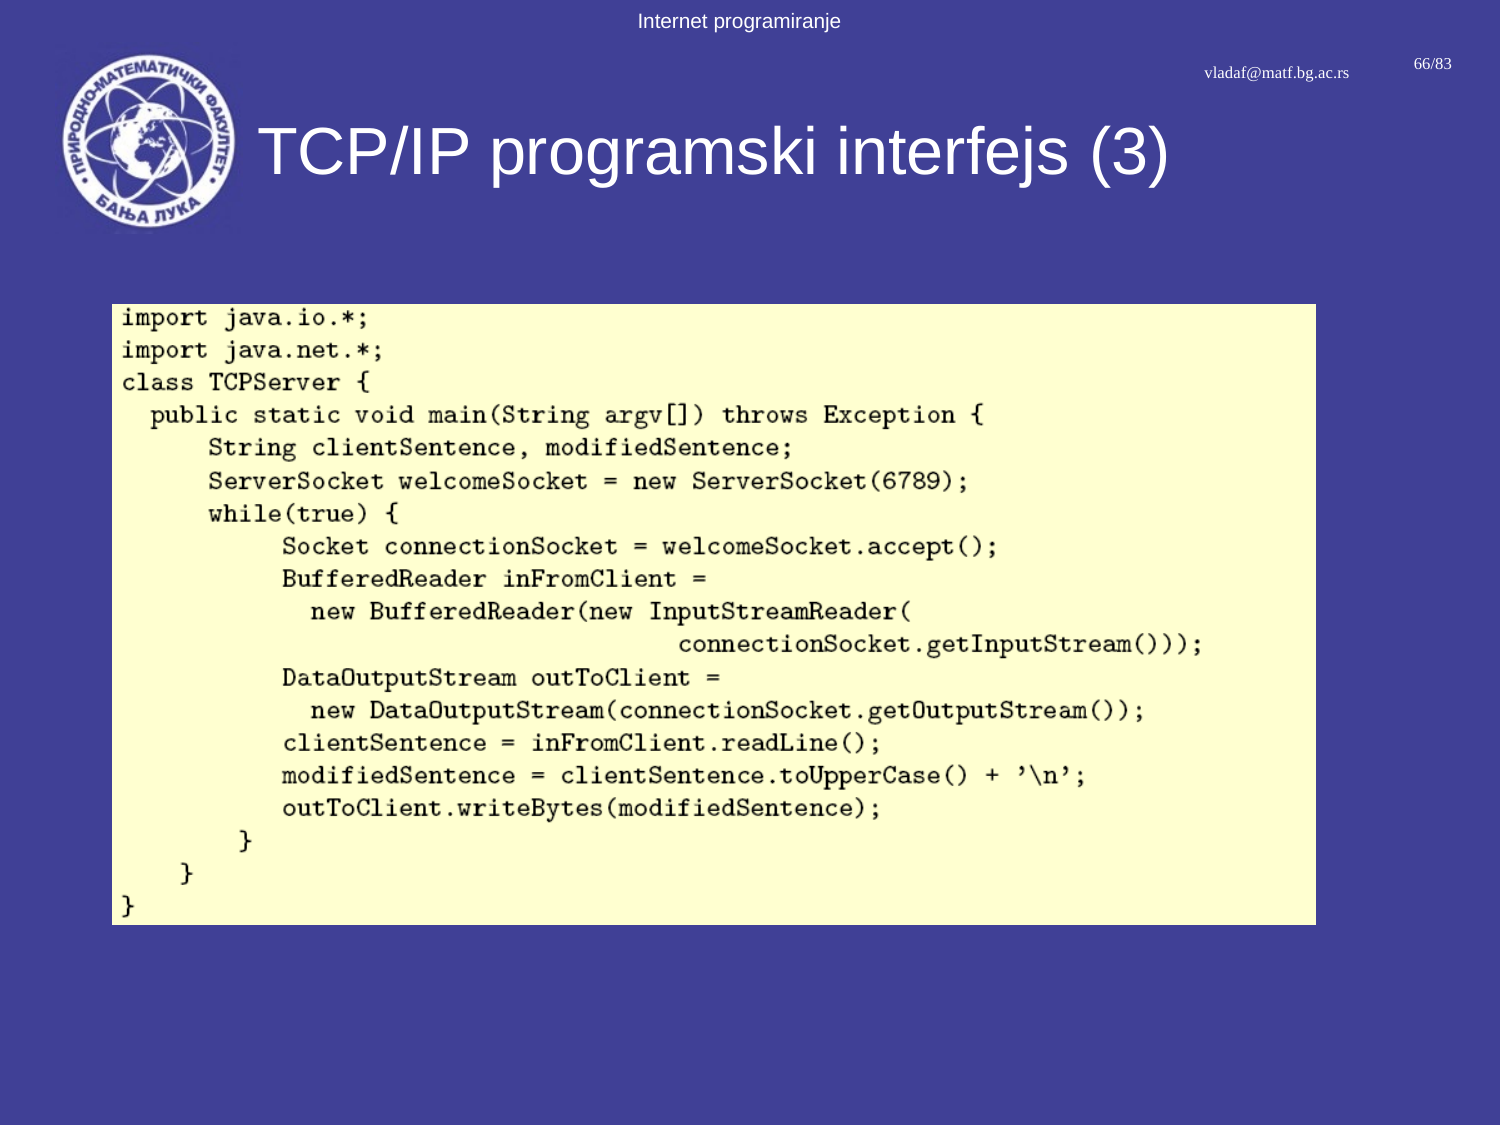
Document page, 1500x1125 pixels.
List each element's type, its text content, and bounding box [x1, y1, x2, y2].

picture [111, 303, 1317, 925]
title TCP/IP programski interfejs (3) [242, 54, 1436, 243]
picture [55, 42, 243, 234]
